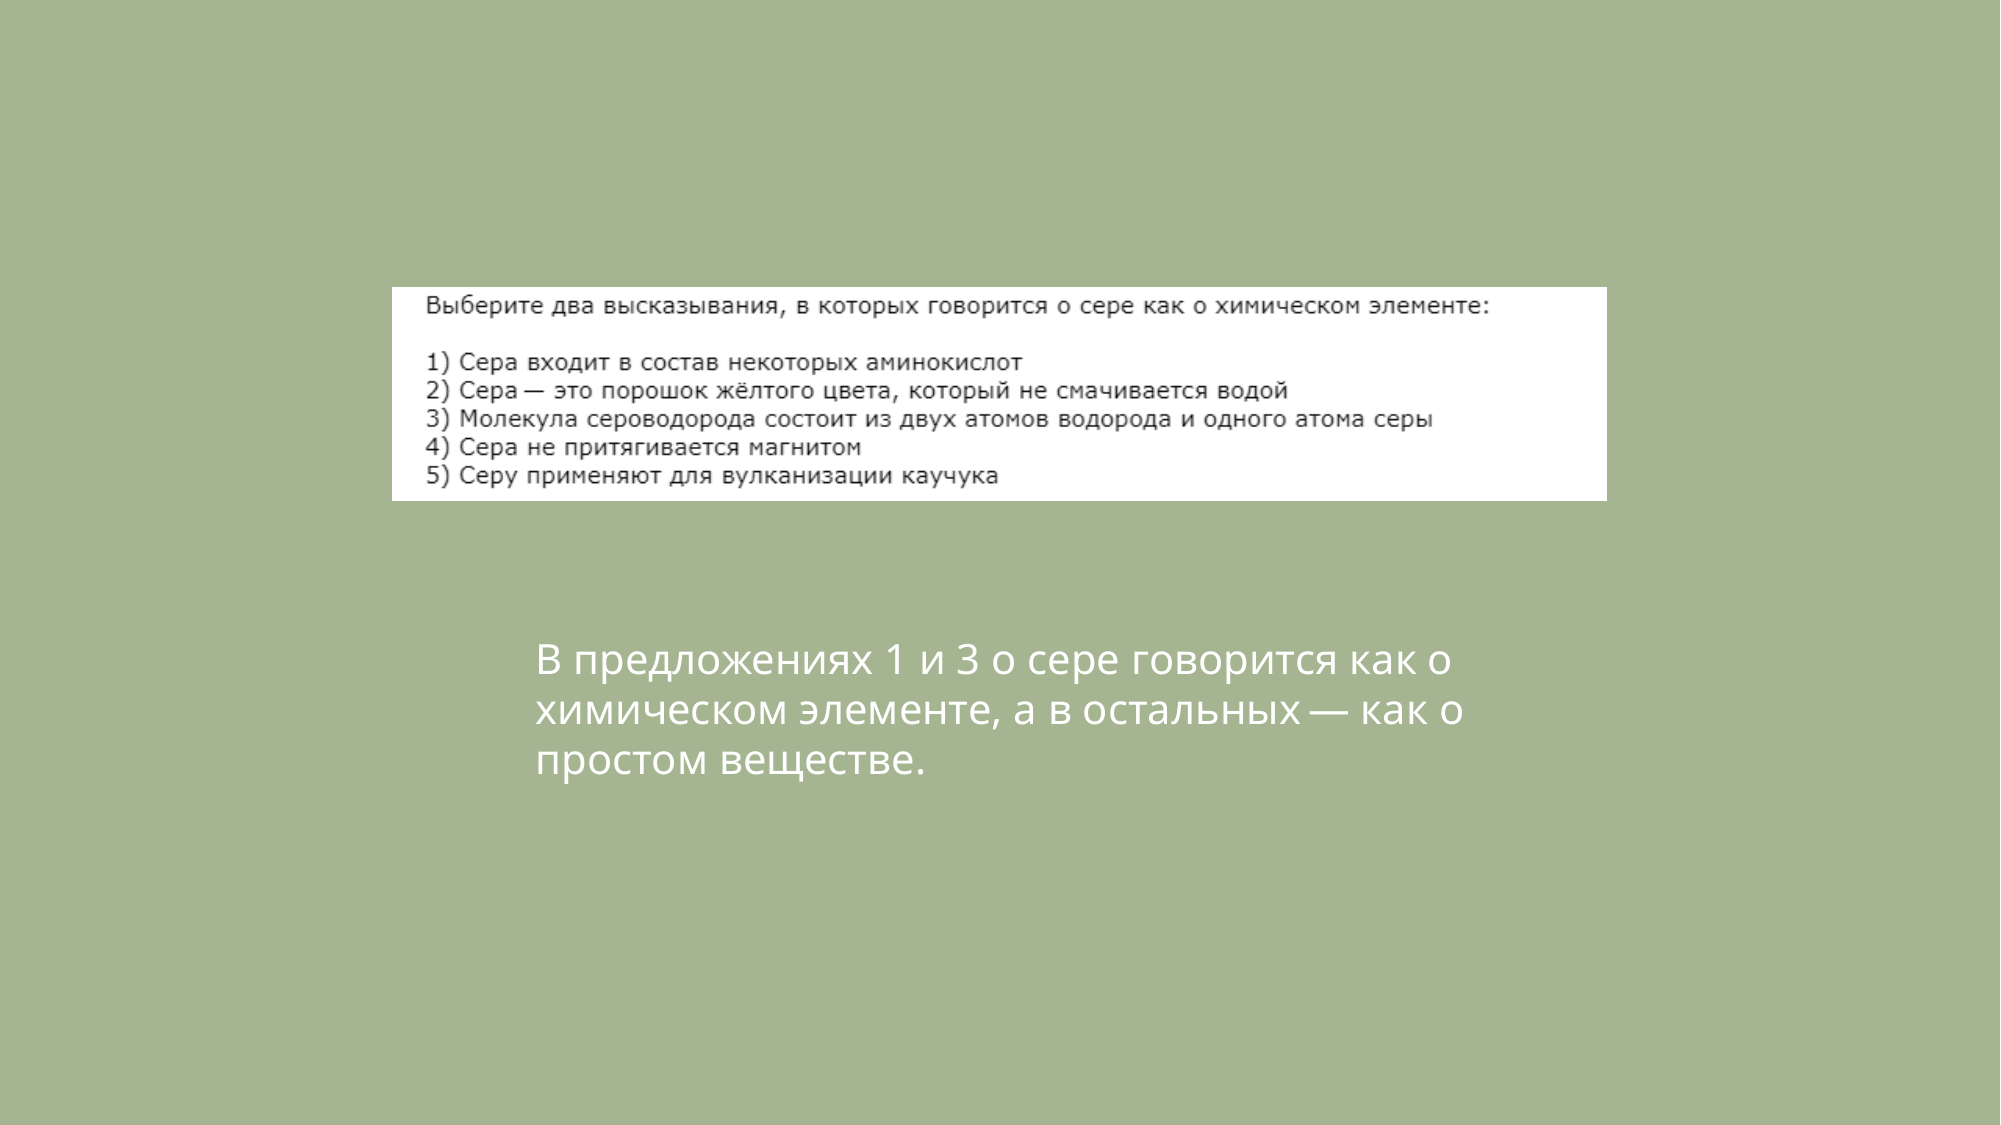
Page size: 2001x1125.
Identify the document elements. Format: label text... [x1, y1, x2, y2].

list В предложениях 1 и 3 о сере говорится как о химическом элементе, а в остальных — как о простом веществе. [442, 625, 1558, 833]
picture [392, 287, 1607, 501]
